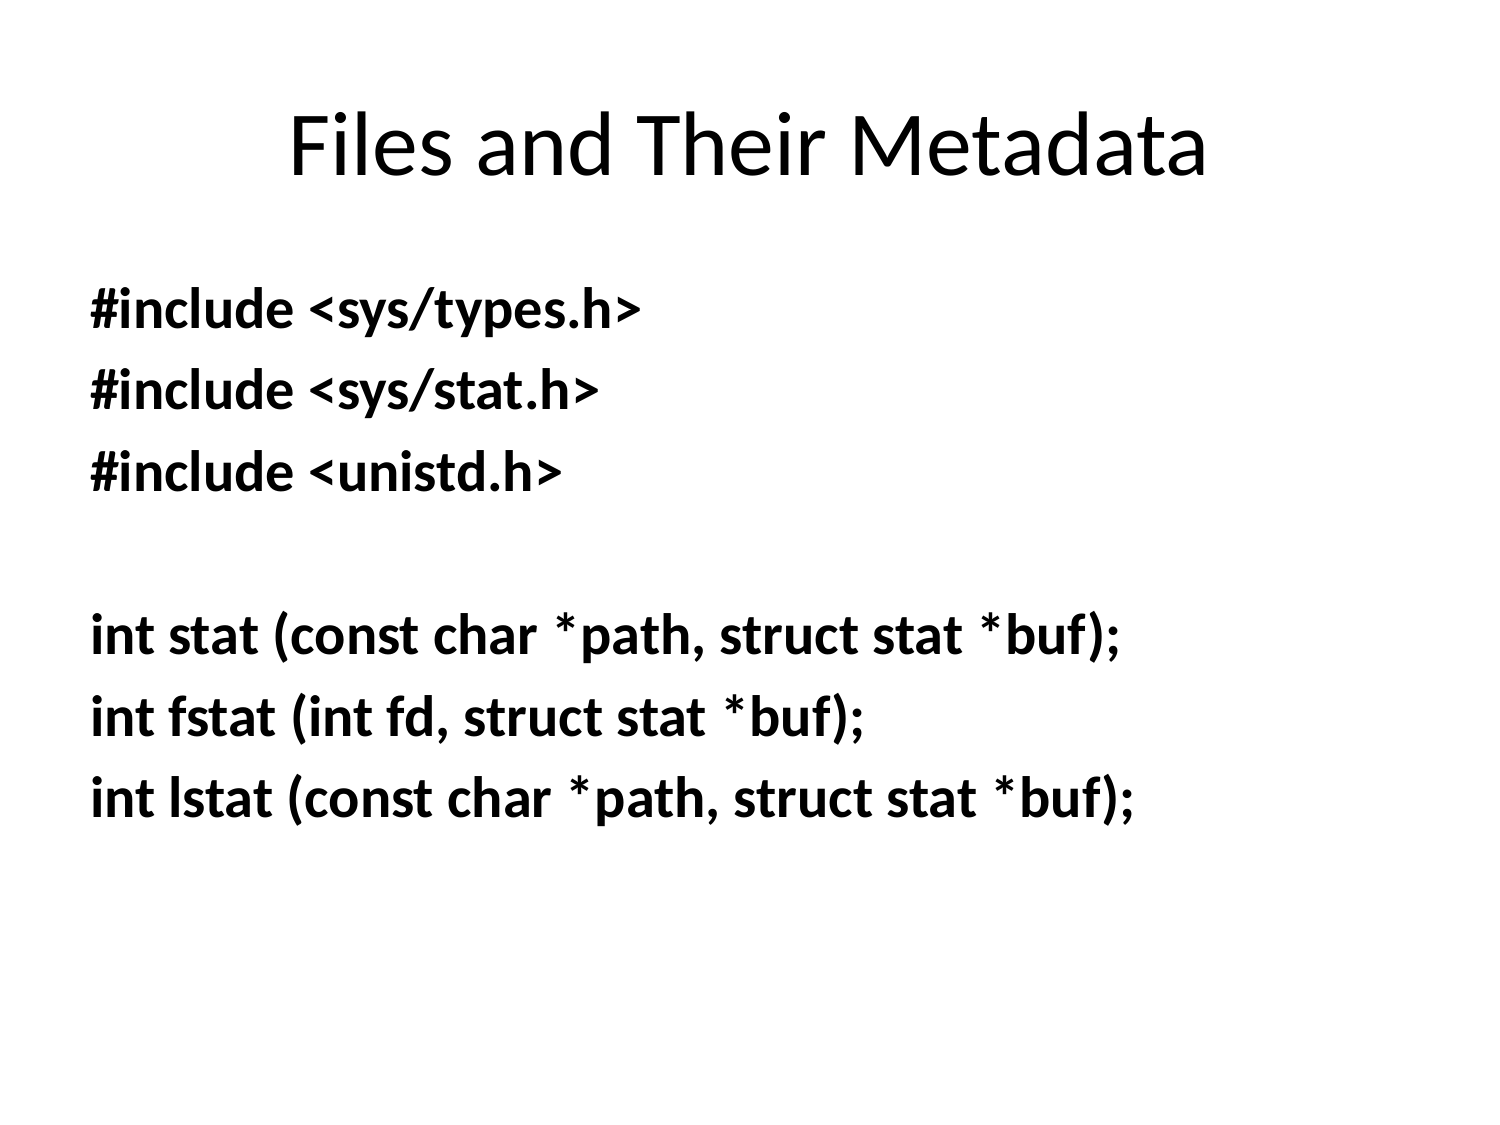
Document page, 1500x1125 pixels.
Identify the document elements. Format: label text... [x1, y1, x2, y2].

title Files and Their Metadata [75, 45, 1425, 233]
list #include <sys/types.h> #include <sys/stat.h> #include <unistd.h> int stat (const char *path, struct stat *buf); int fstat (int fd, struct stat *buf); int lstat (const char *path, struct stat *buf); [75, 262, 1425, 1005]
